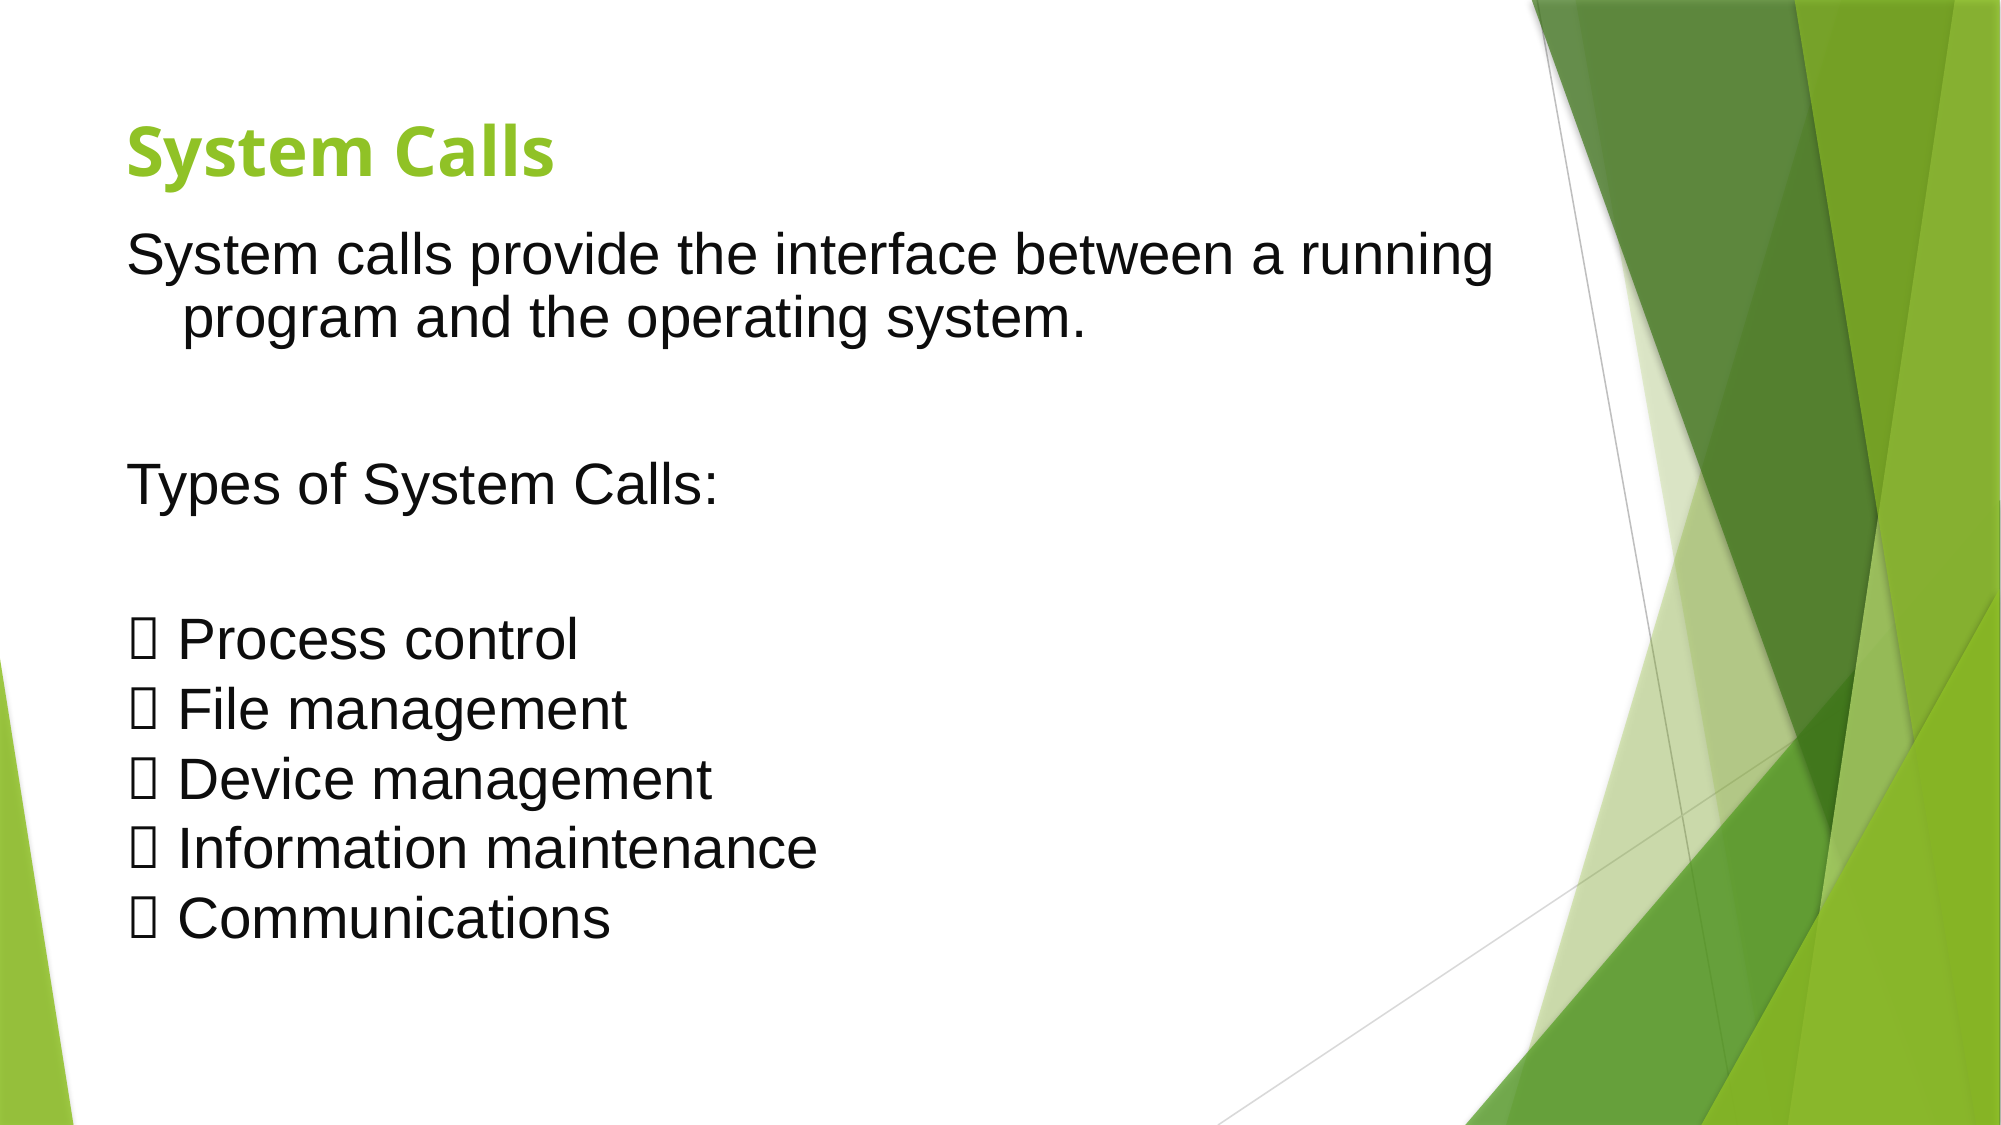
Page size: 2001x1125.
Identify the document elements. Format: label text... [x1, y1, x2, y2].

title System Calls [111, 99, 1522, 199]
list System calls provide the interface between a running program and the operating system. Types of System Calls:  Process control  File management  Device management  Information maintenance  Communications [111, 216, 1522, 991]
